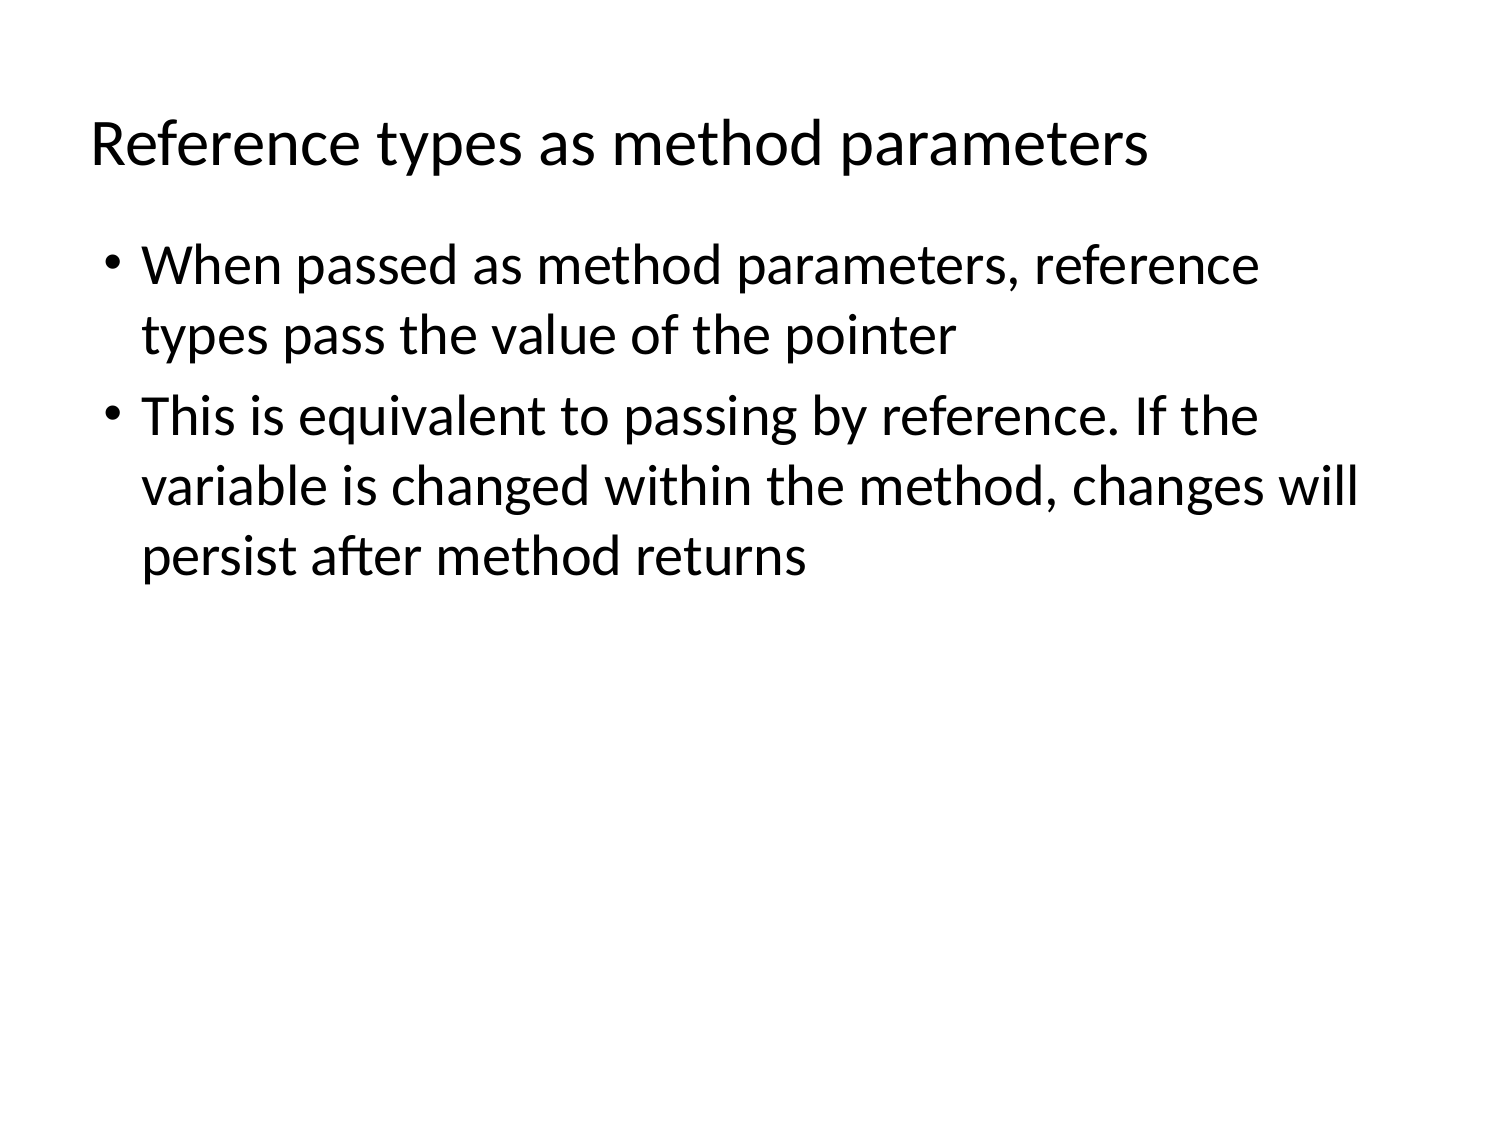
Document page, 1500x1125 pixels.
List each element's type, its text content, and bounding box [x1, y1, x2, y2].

title Reference types as method parameters [75, 45, 1425, 233]
list When passed as method parameters, reference types pass the value of the pointer This is equivalent to passing by reference. If the variable is changed within the method, changes will persist after method returns [88, 218, 1402, 1007]
